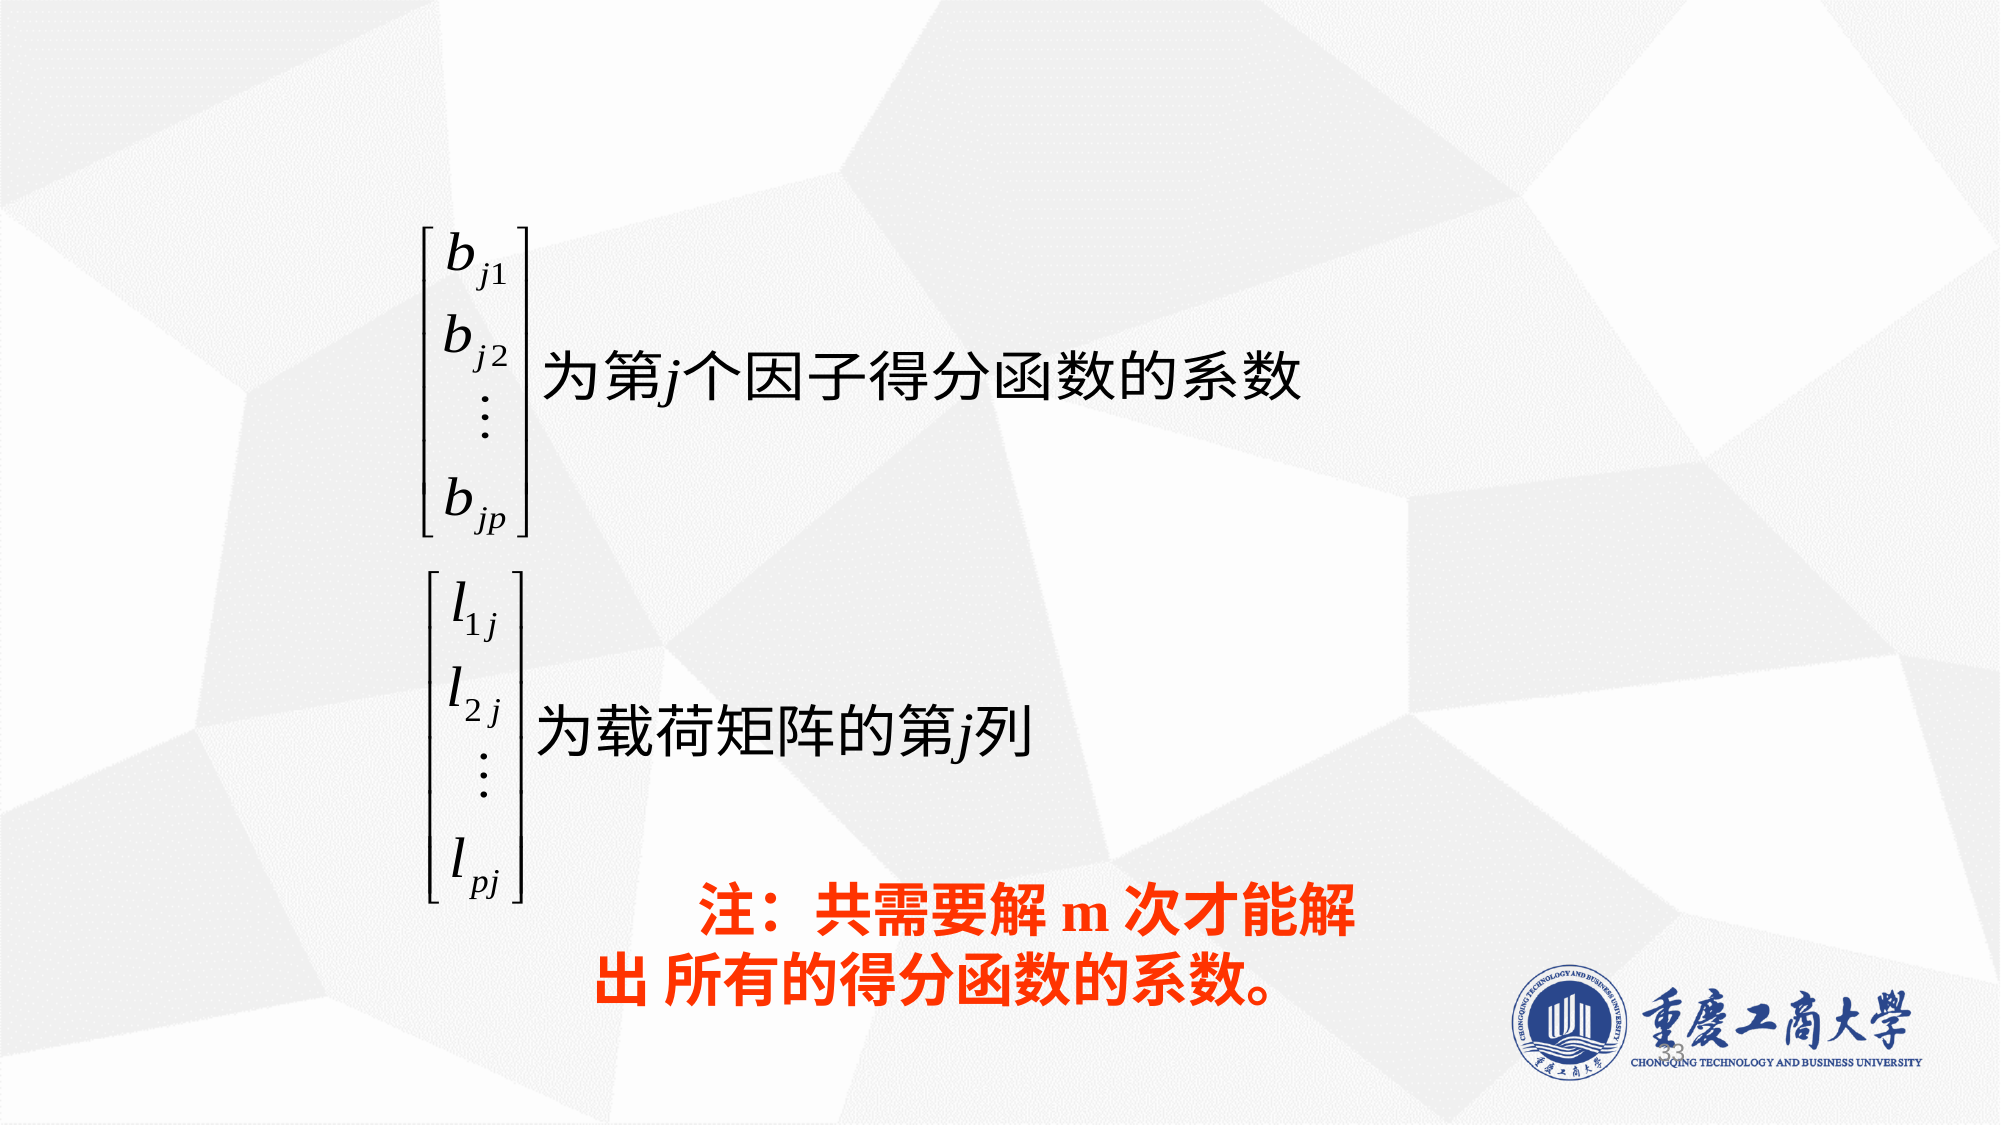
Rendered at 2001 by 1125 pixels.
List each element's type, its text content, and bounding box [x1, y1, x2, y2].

picture [0, 0, 2001, 1125]
text_box 注：共需要解m次才能解 出 所有的得分函数的系数。 [578, 855, 1454, 1031]
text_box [414, 562, 1043, 915]
slide_number 33 [1325, 1012, 1701, 1091]
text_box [413, 222, 1302, 543]
